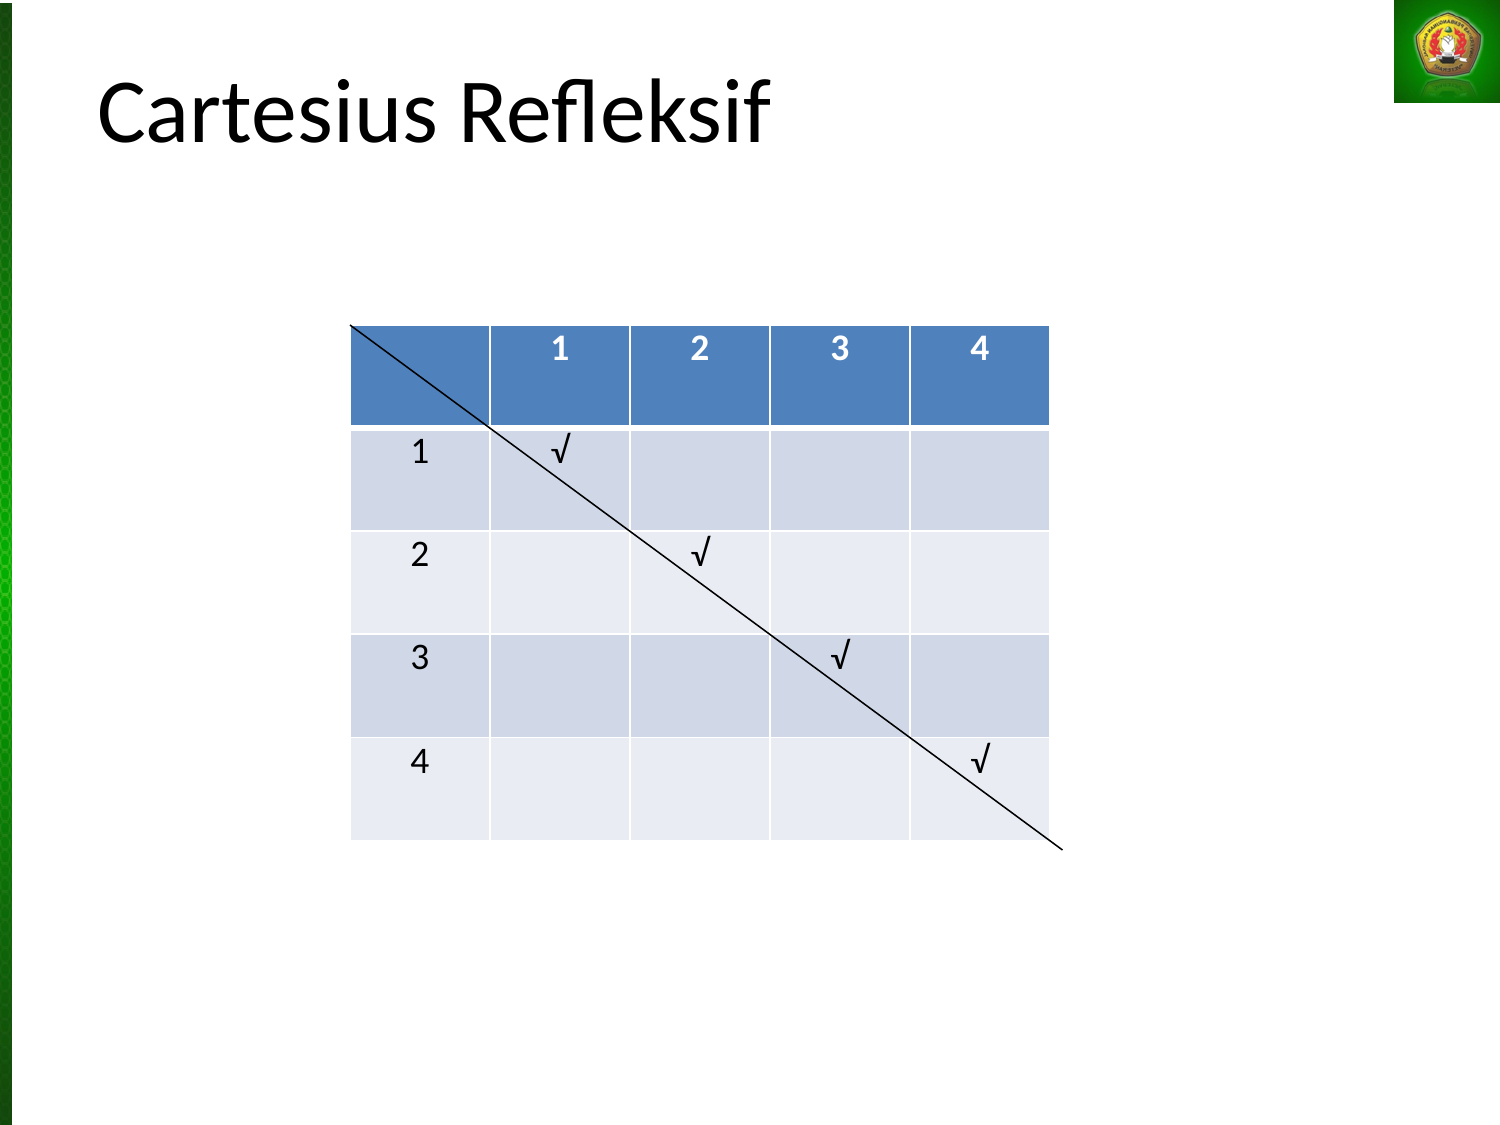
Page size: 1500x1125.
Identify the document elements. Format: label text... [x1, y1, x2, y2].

picture [1394, 0, 1500, 103]
title Cartesius Refleksif [82, 11, 1432, 200]
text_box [349, 324, 1063, 851]
picture [0, 3, 12, 1125]
